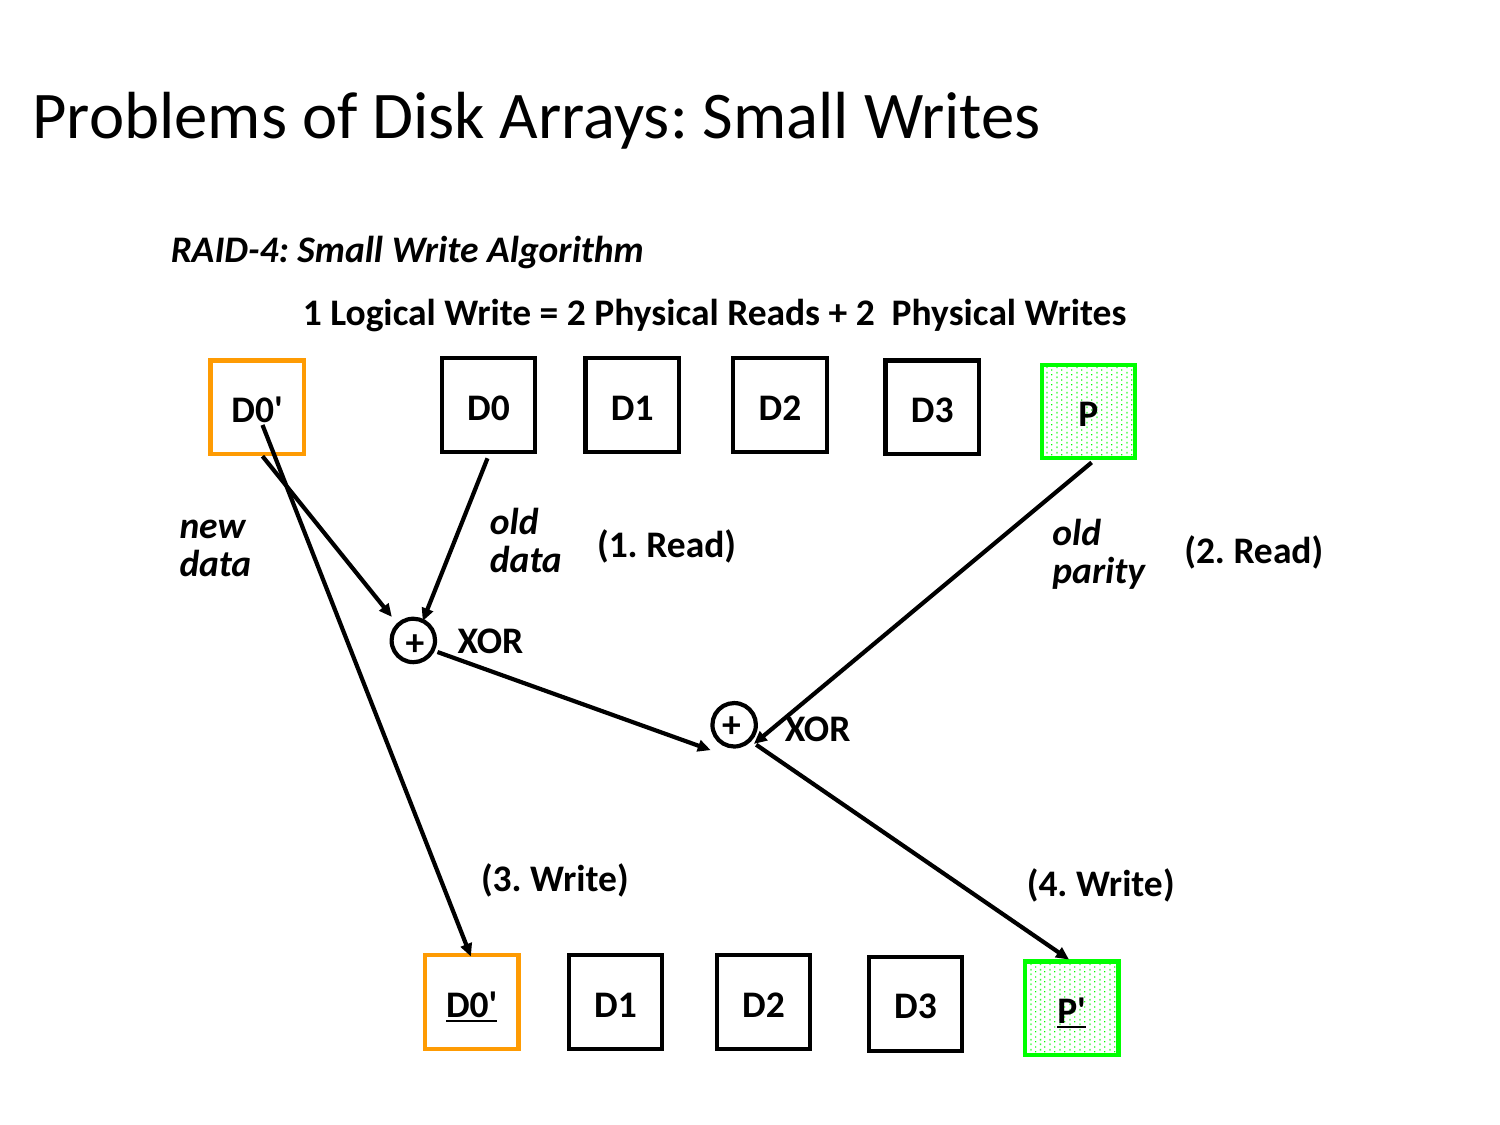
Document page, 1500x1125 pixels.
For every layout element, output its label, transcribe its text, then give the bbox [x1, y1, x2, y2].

text_box D3 [885, 360, 979, 454]
text_box P' [1025, 961, 1119, 1055]
text_box 1 Logical Write = 2 Physical Reads + 2 Physical Writes [288, 287, 1143, 341]
text_box + [390, 617, 440, 671]
text_box [421, 458, 488, 621]
text_box + [707, 699, 756, 753]
text_box P [1041, 364, 1136, 459]
text_box (1. Read) [582, 519, 751, 573]
text_box Problems of Disk Arrays: Small Writes [17, 18, 1463, 206]
text_box D0 [441, 358, 536, 452]
text_box D2 [716, 955, 811, 1049]
text_box (3. Write) [466, 854, 644, 907]
text_box old parity [1037, 507, 1160, 599]
text_box (4. Write) [1012, 858, 1190, 911]
text_box XOR [442, 615, 539, 669]
text_box [484, 669, 711, 752]
text_box old data [475, 496, 577, 588]
text_box RAID-4: Small Write Algorithm [155, 224, 660, 278]
text_box new data [164, 500, 267, 592]
text_box D1 [585, 358, 679, 452]
text_box (2. Read) [1169, 526, 1339, 579]
text_box D0' [425, 955, 519, 1049]
text_box D3 [868, 957, 963, 1051]
text_box XOR [770, 704, 866, 757]
text_box D0' [210, 360, 304, 454]
text_box [287, 486, 392, 617]
text_box [773, 757, 1069, 960]
text_box [754, 730, 770, 744]
text_box D2 [733, 358, 827, 452]
text_box D1 [568, 955, 663, 1049]
text_box [262, 424, 473, 957]
